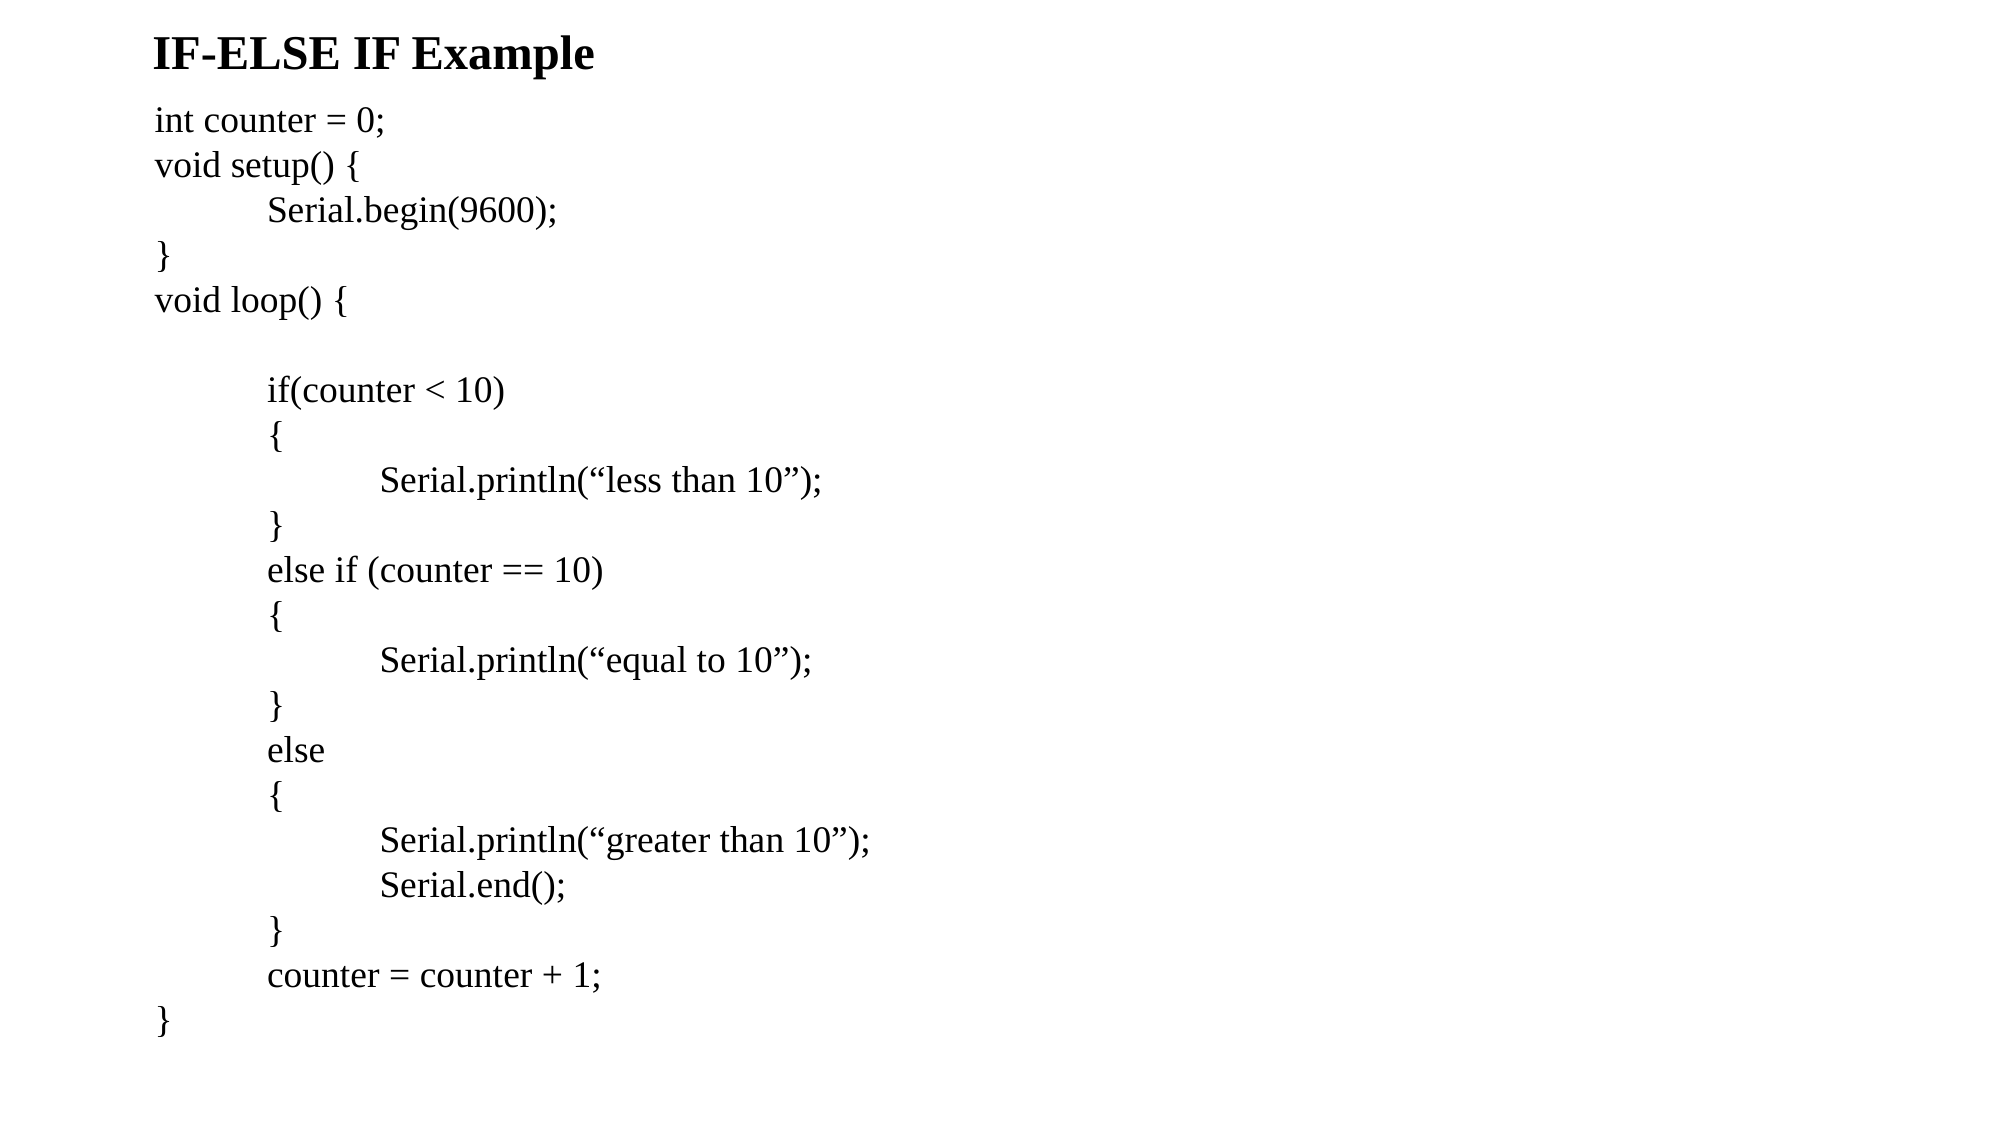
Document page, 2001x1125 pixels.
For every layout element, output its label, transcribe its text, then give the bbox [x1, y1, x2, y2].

title IF-ELSE IF Example [137, 19, 1863, 87]
list int counter = 0; void setup() { Serial.begin(9600); } void loop() { if(counter < 10) { Serial.println(“less than 10”); } else if (counter == 10) { Serial.println(“equal to 10”); } else { Serial.println(“greater than 10”); Serial.end(); } counter = counter + 1; } [137, 87, 1863, 1108]
